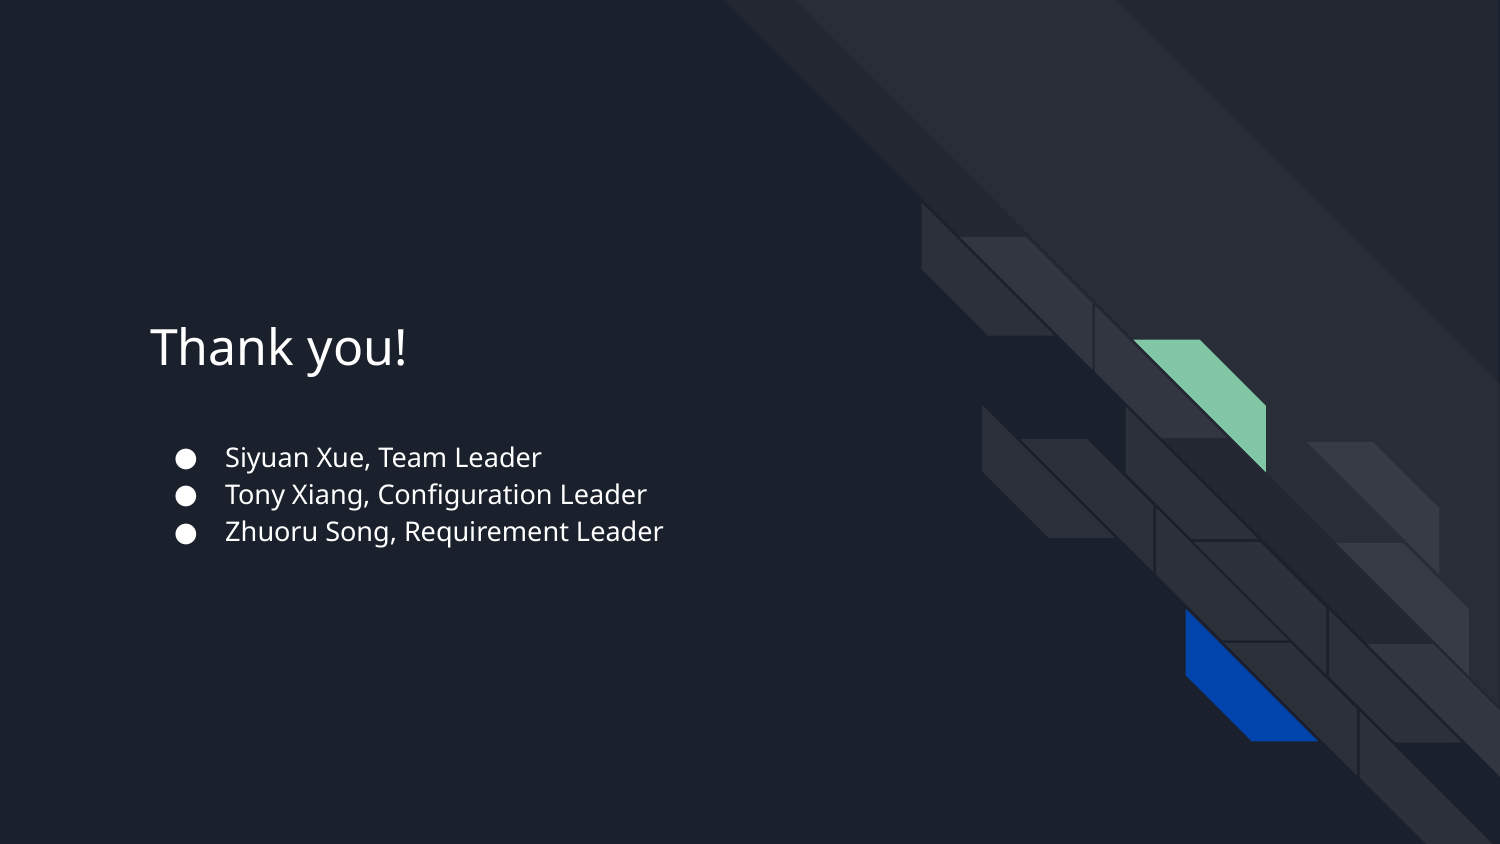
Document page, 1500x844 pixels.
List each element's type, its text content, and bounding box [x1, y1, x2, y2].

title Thank you! Siyuan Xue, Team Leader Tony Xiang, Configuration Leader Zhuoru Song, Requirement Leader [135, 142, 888, 720]
